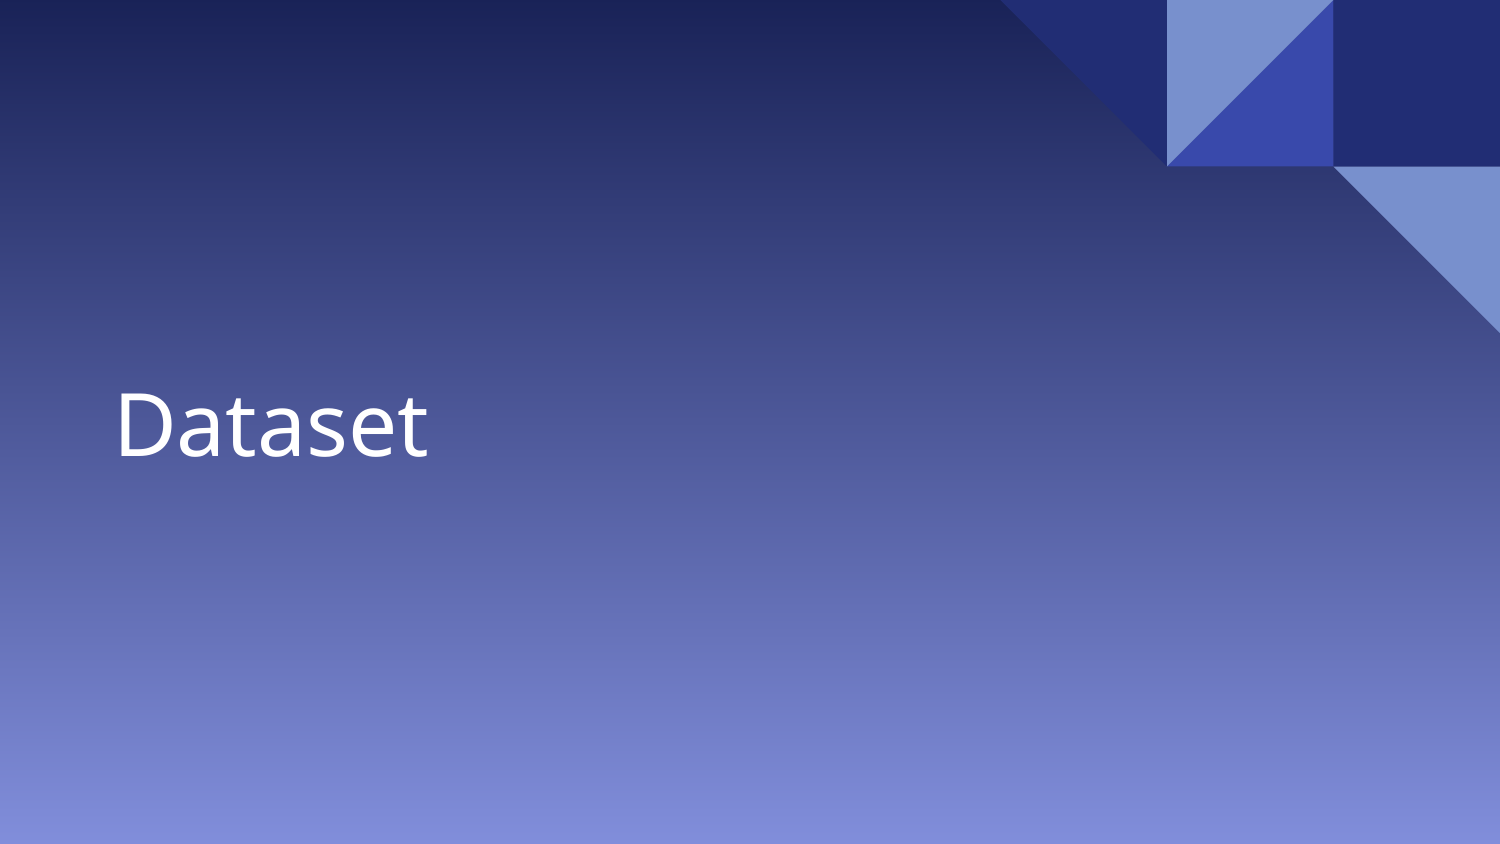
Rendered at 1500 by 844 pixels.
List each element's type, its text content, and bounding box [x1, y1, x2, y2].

title Dataset [98, 353, 1447, 491]
